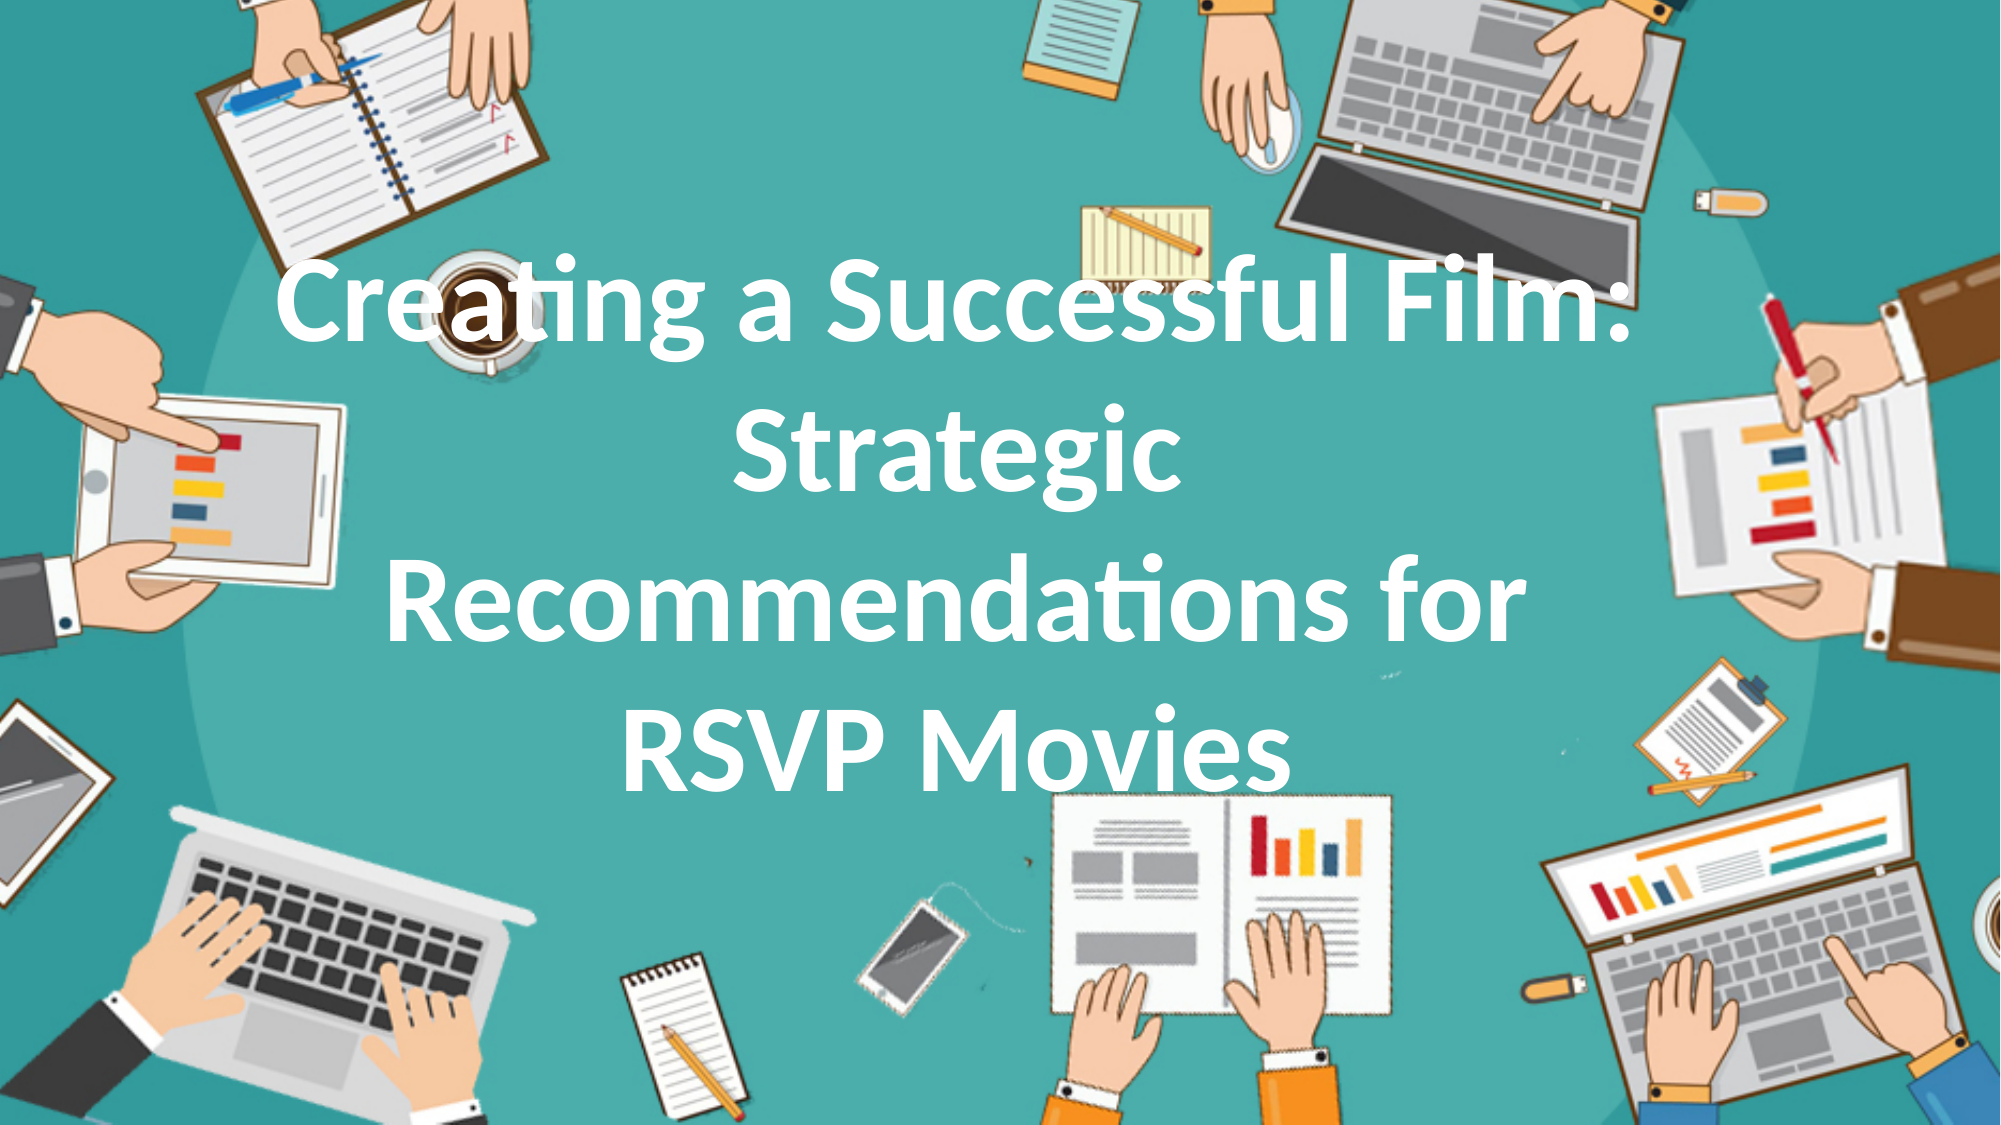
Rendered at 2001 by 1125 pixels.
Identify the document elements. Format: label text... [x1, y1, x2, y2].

text_box Creating a Successful Film: Strategic Recommendations for RSVP Movies [242, 208, 1671, 824]
picture [0, 0, 2001, 1125]
